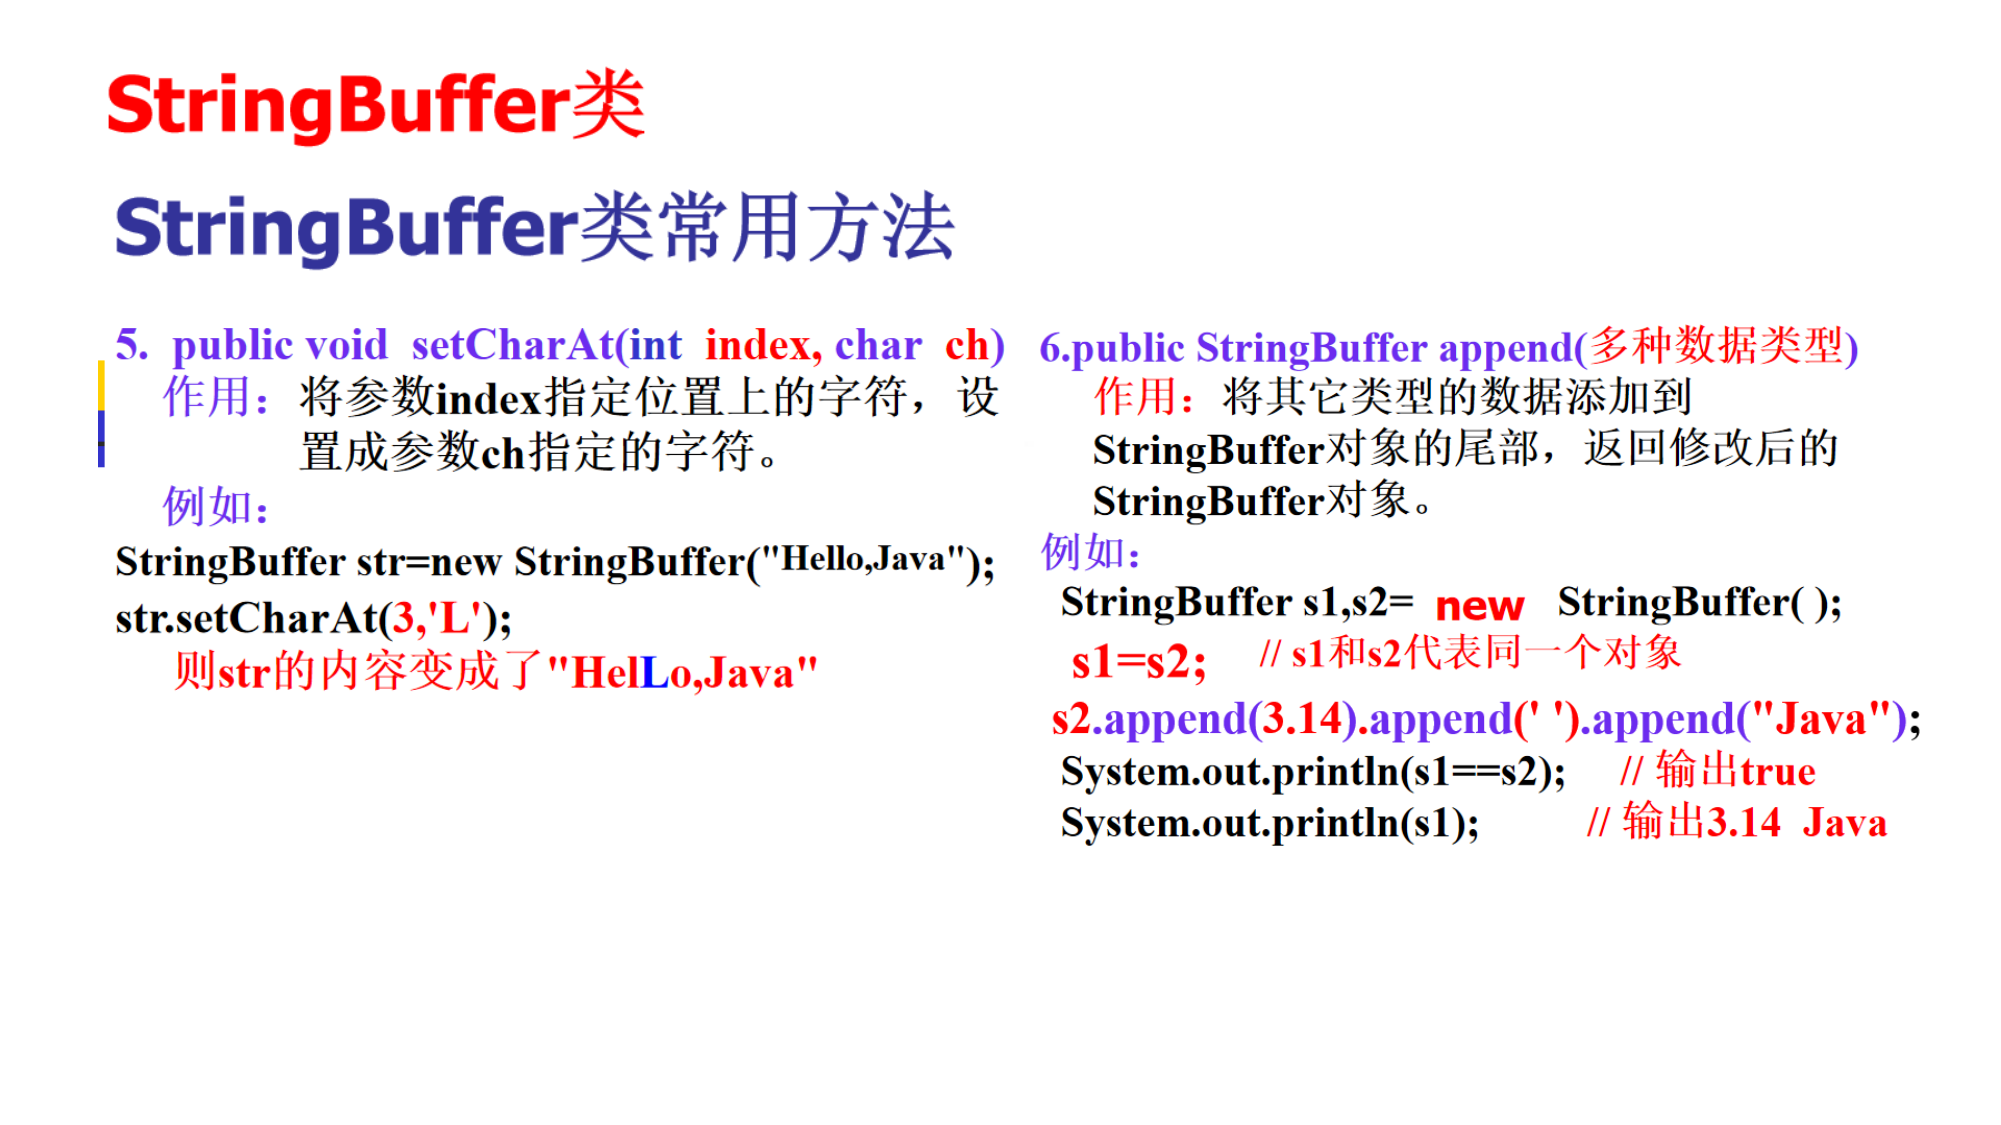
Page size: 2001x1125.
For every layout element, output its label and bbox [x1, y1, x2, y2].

picture [75, 53, 707, 160]
picture [98, 188, 1008, 288]
picture [98, 297, 1925, 852]
